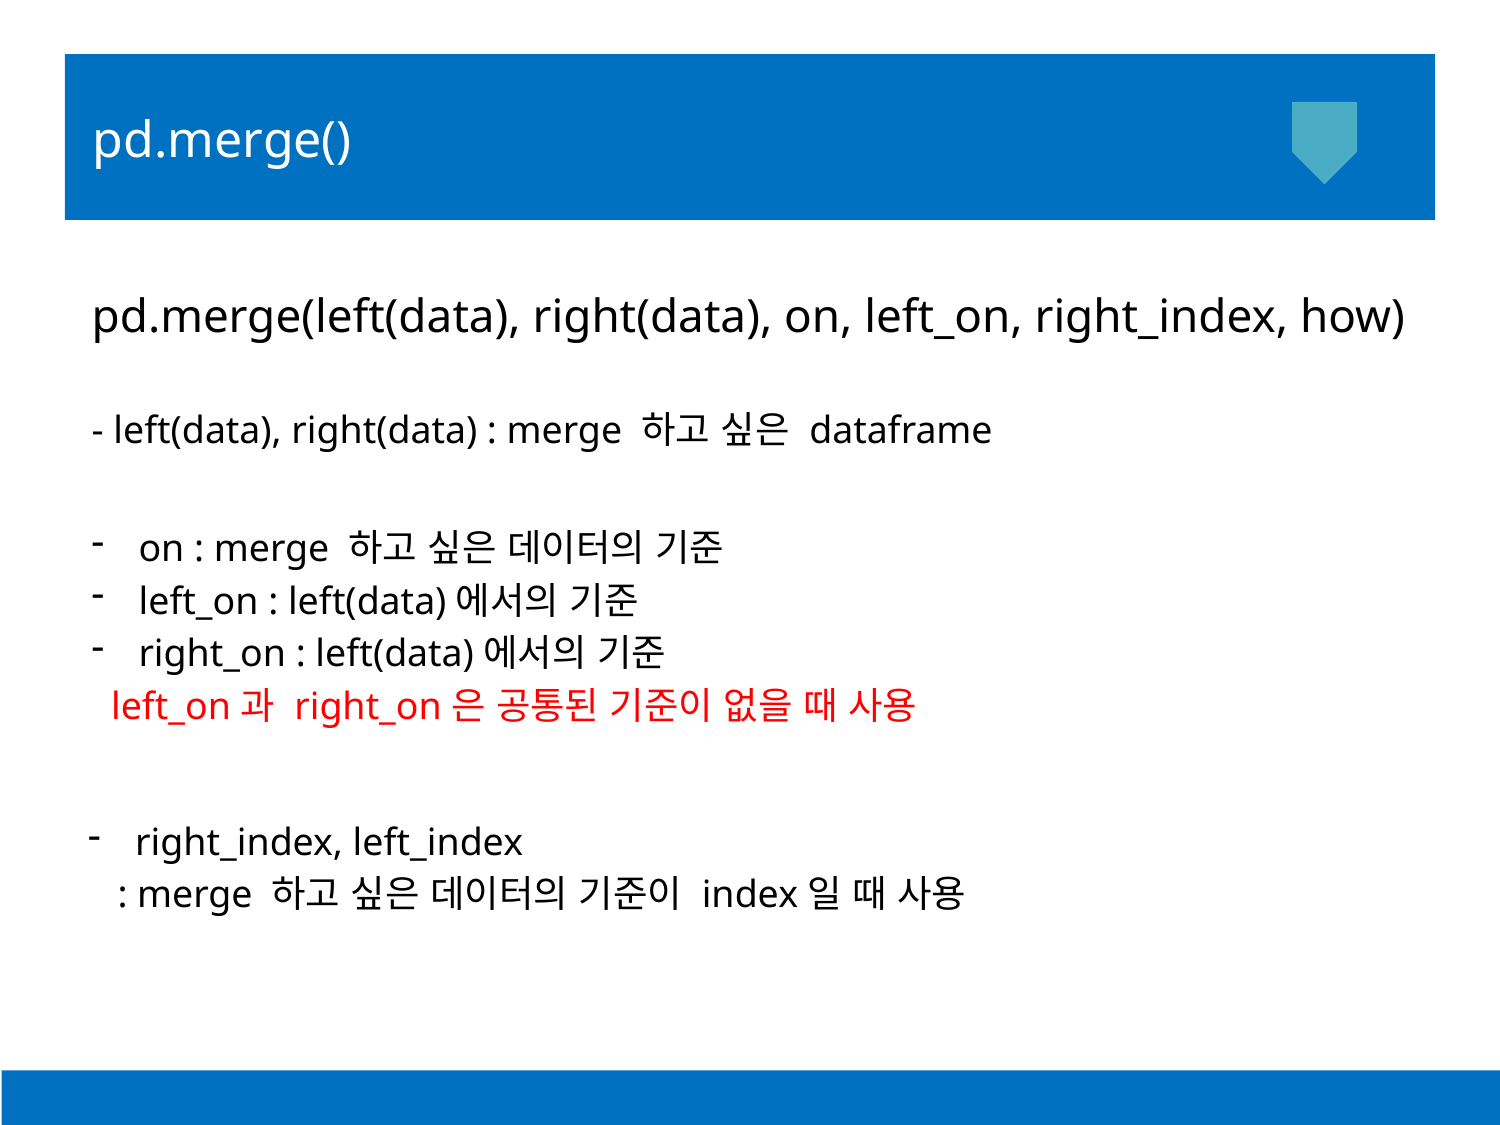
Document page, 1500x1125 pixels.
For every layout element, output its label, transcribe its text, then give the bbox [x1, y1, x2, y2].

text_box - left(data), right(data) : merge 하고 싶은 dataframe [76, 398, 1427, 468]
text_box right_index, left_index : merge 하고 싶은 데이터의 기준이 index일 때 사용 [73, 810, 1424, 941]
text_box pd.merge(left(data), right(data), on, left_on, right_index, how) [76, 278, 1427, 362]
text_box on : merge 하고 싶은 데이터의 기준 left_on : left(data)에서의 기준 right_on : left(data)에서의 기준 left_on과 right_on은 공통된 기준이 없을 때 사용 [76, 516, 1427, 764]
text_box [1289, 99, 1360, 187]
title pd.merge() [64, 54, 1436, 220]
text_box [1, 1070, 1500, 1125]
